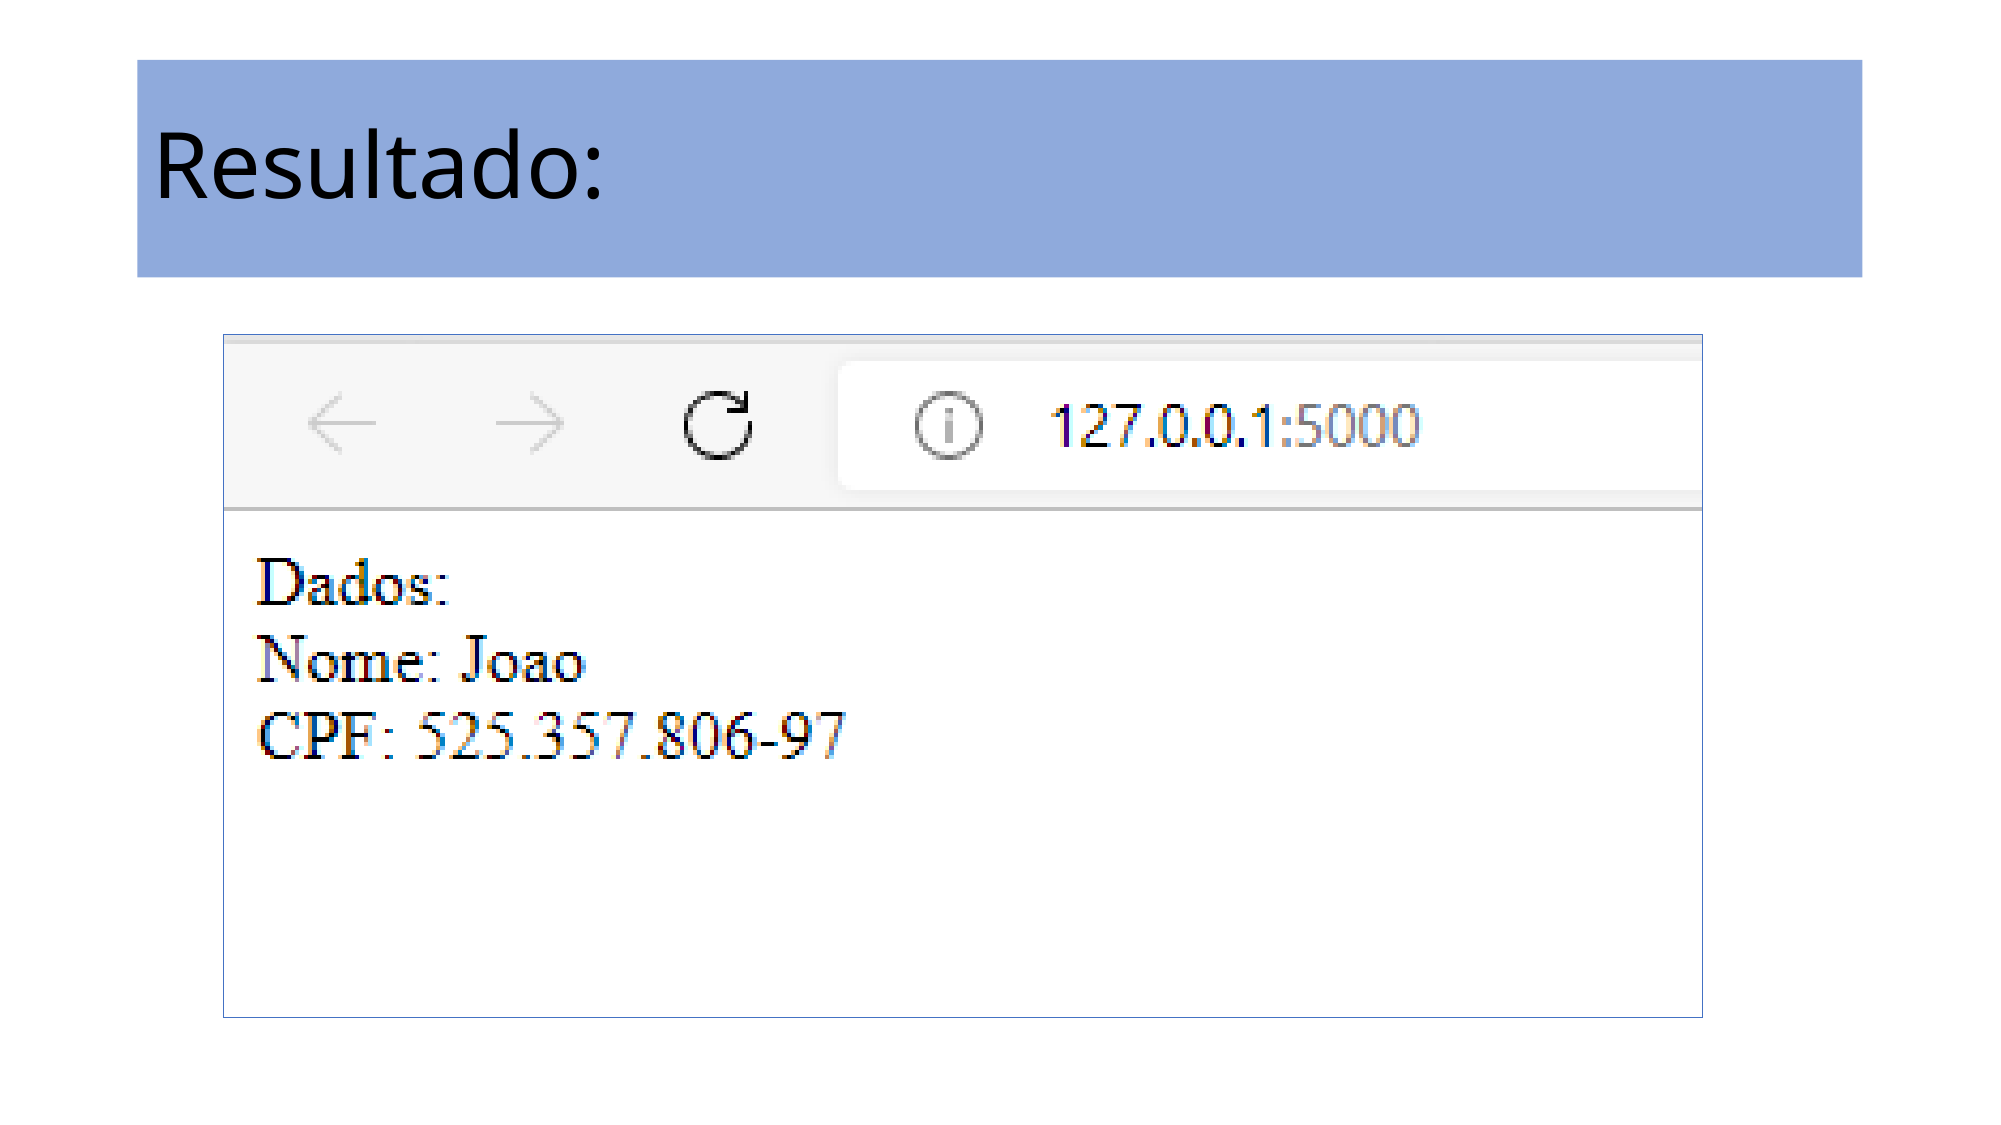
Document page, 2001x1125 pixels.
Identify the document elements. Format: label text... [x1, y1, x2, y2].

title Resultado: [137, 59, 1863, 278]
picture [223, 334, 1703, 1018]
